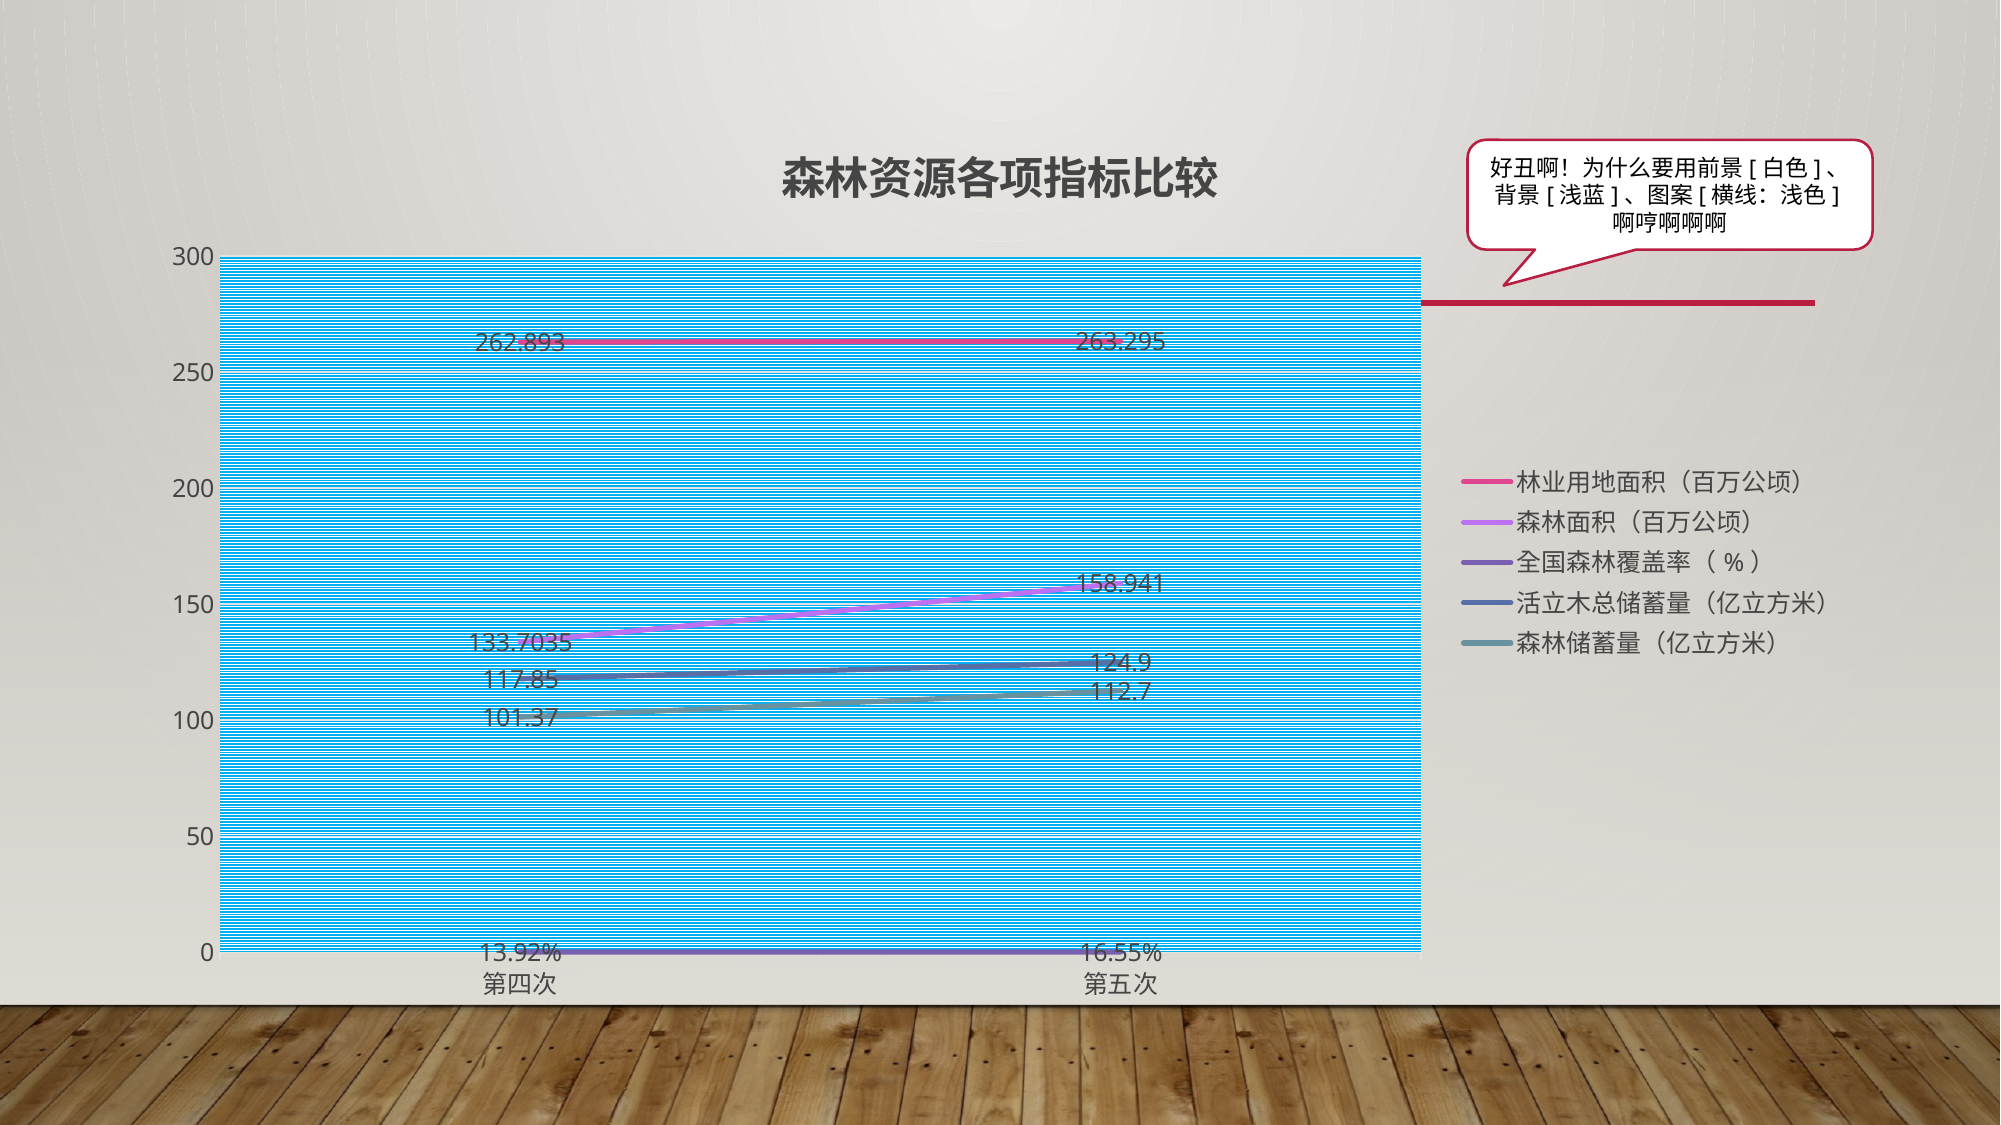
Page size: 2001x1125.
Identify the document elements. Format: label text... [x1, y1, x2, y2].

text_box 好丑啊！为什么要用前景[白色]、背景[浅蓝]、图案[横线：浅色]啊哼啊啊啊 [1863, 140, 1874, 249]
picture [0, 1005, 2000, 1125]
chart [137, 104, 1863, 1021]
